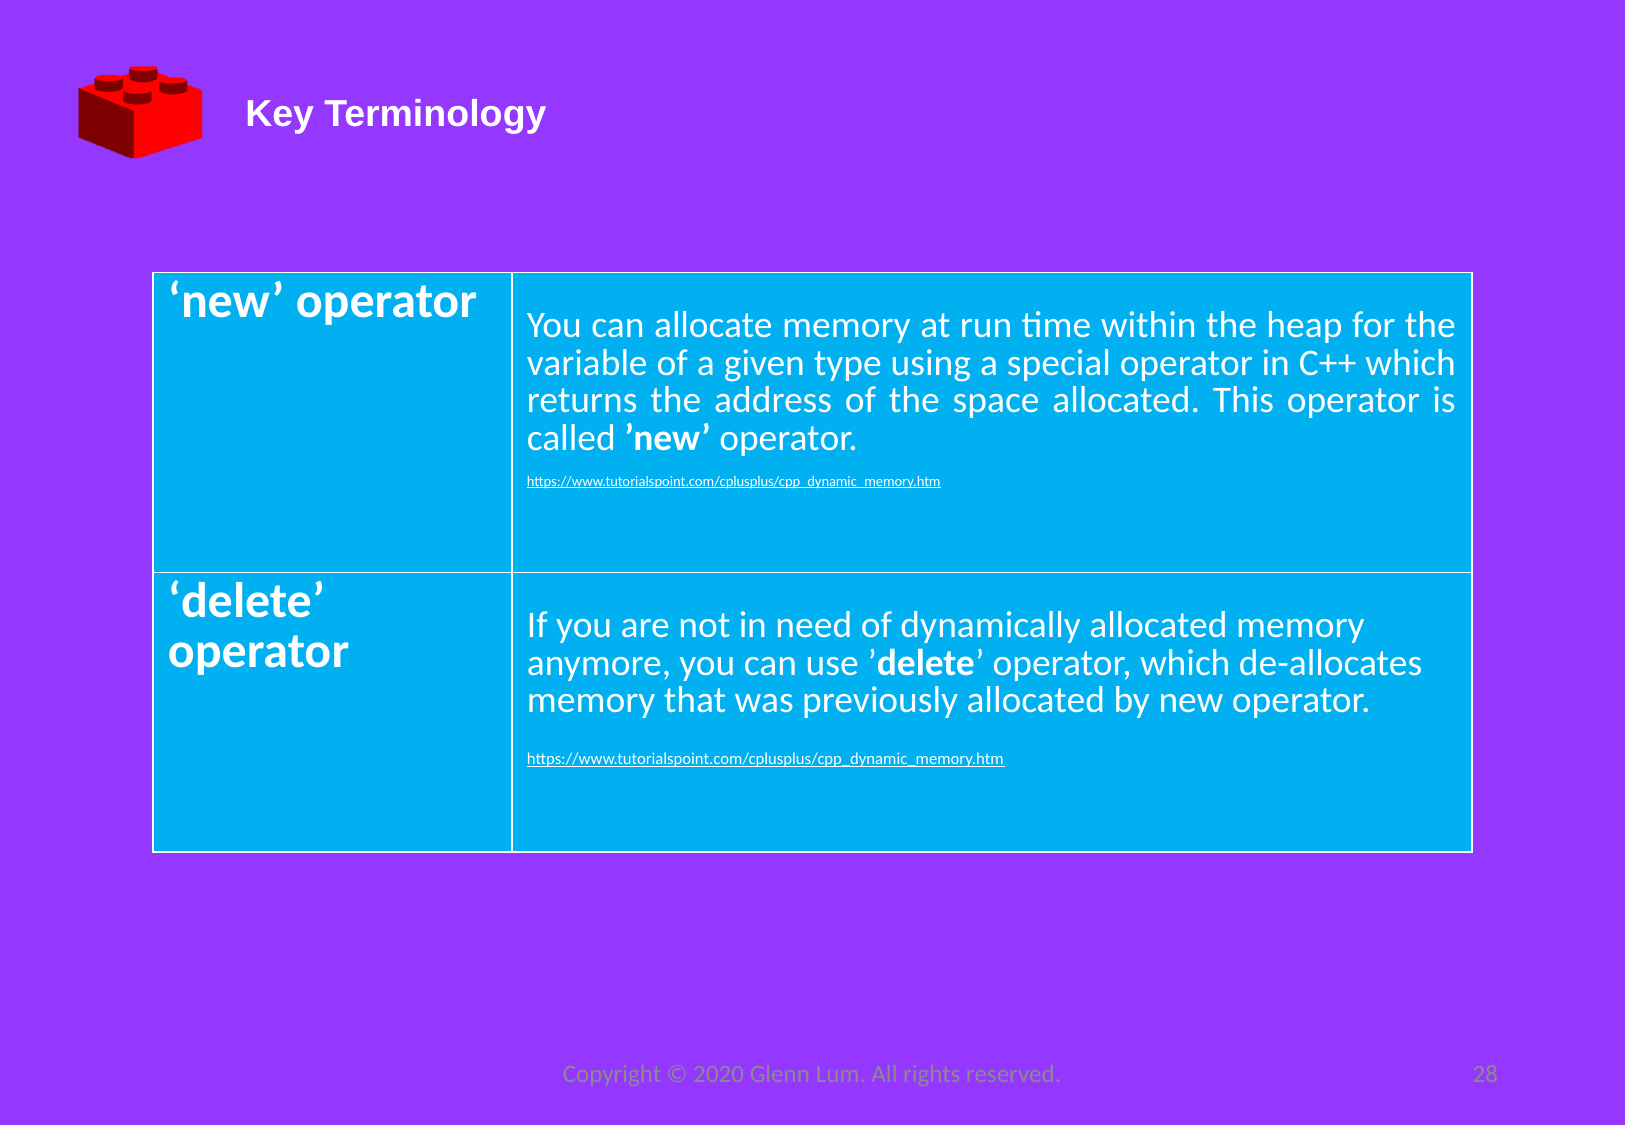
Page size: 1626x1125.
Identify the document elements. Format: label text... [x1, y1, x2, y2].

footer Copyright © 2020 Glenn Lum. All rights reserved. [538, 1042, 1087, 1103]
table_cell ‘delete’ operator [154, 528, 511, 763]
slide_number 28 [1147, 1042, 1514, 1103]
slide_number 15 [153, 765, 1472, 852]
table_header ‘new’ operator [154, 273, 511, 526]
table_cell If you are not in need of dynamically allocated memory anymore, you can use ’delete’ operator, which de-allocates memory that was previously allocated by new operator. https://www.tutorialspoint.com/cplusplus/cpp_dynamic_memory.htm [513, 528, 1471, 763]
picture [51, 58, 229, 166]
table_header You can allocate memory at run time within the heap for the variable of a given type using a special operator in C++ which returns the address of the space allocated. This operator is called ’new’ operator. https://www.tutorialspoint.com/cplusplus/cpp_dynamic_memory.htm [513, 273, 1471, 526]
text_box Key Terminology [230, 81, 562, 142]
